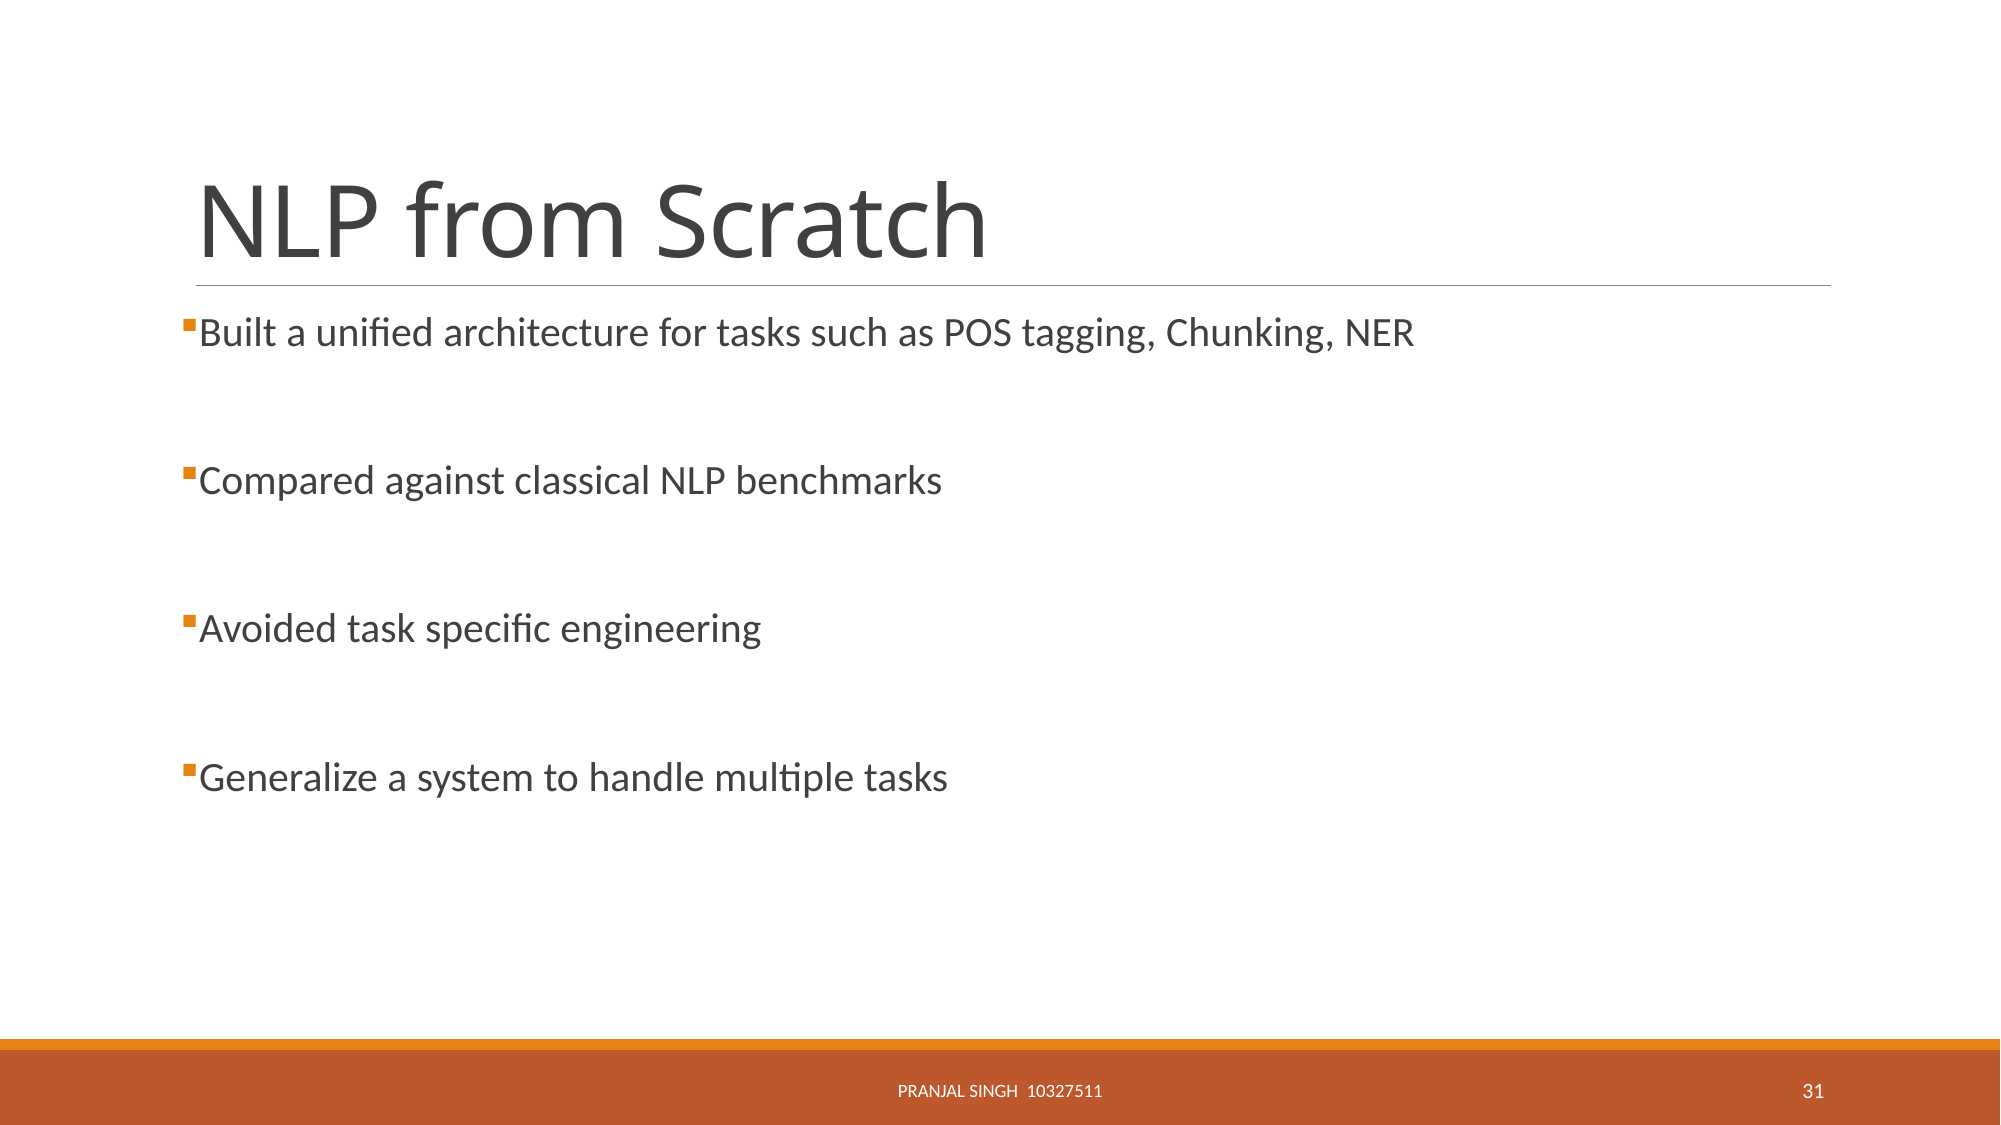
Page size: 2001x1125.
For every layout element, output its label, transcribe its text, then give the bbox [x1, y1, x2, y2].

slide_number 31 [1624, 1059, 1840, 1120]
footer Pranjal Singh 10327511 [604, 1059, 1396, 1120]
title NLP from Scratch [180, 47, 1830, 285]
list Built a unified architecture for tasks such as POS tagging, Chunking, NER Compared against classical NLP benchmarks Avoided task specific engineering Generalize a system to handle multiple tasks [180, 302, 1830, 963]
